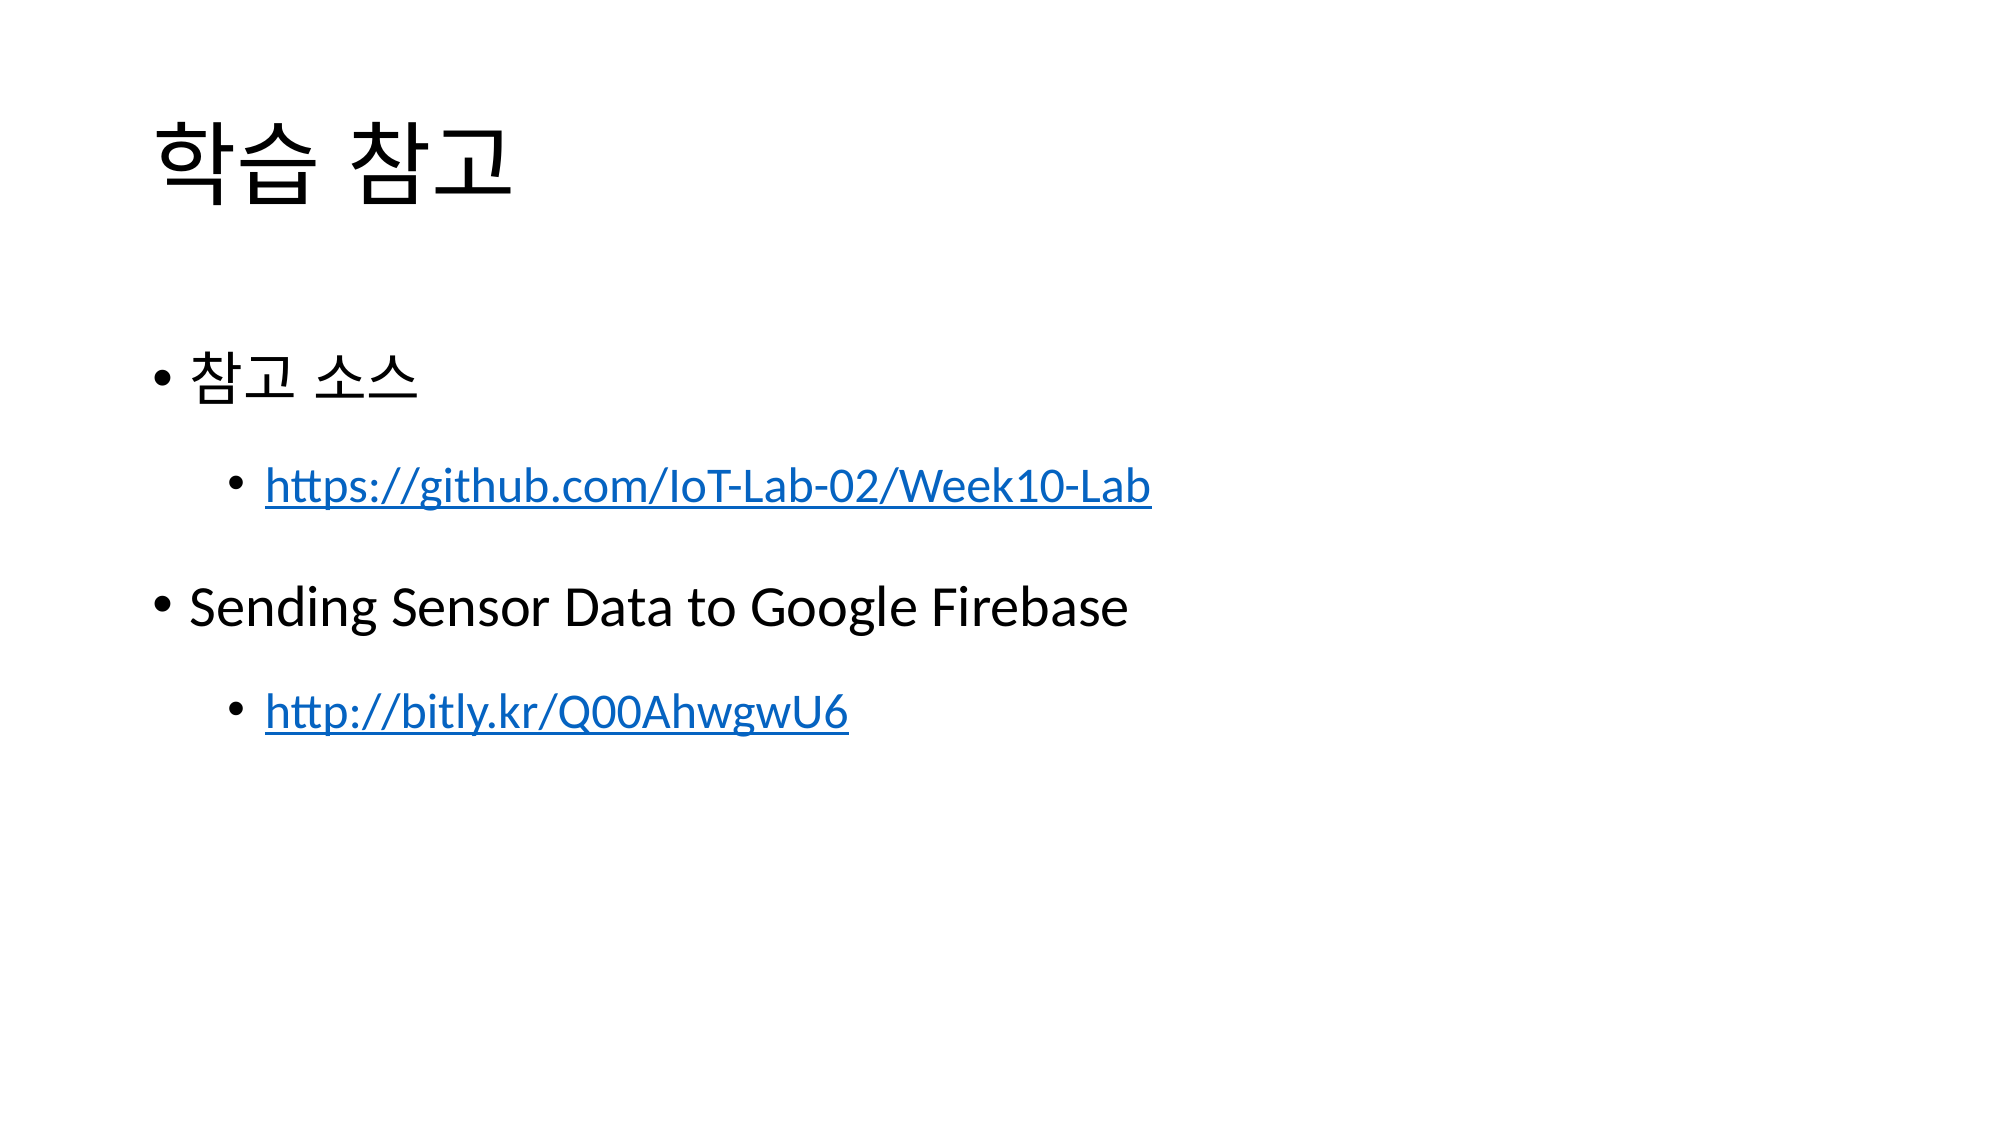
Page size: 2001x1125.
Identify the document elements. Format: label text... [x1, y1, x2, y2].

list 참고 소스 https://github.com/IoT-Lab-02/Week10-Lab Sending Sensor Data to Google Firebase http://bitly.kr/Q00AhwgwU6 [137, 299, 1863, 1014]
title 학습 참고 [137, 59, 1863, 278]
